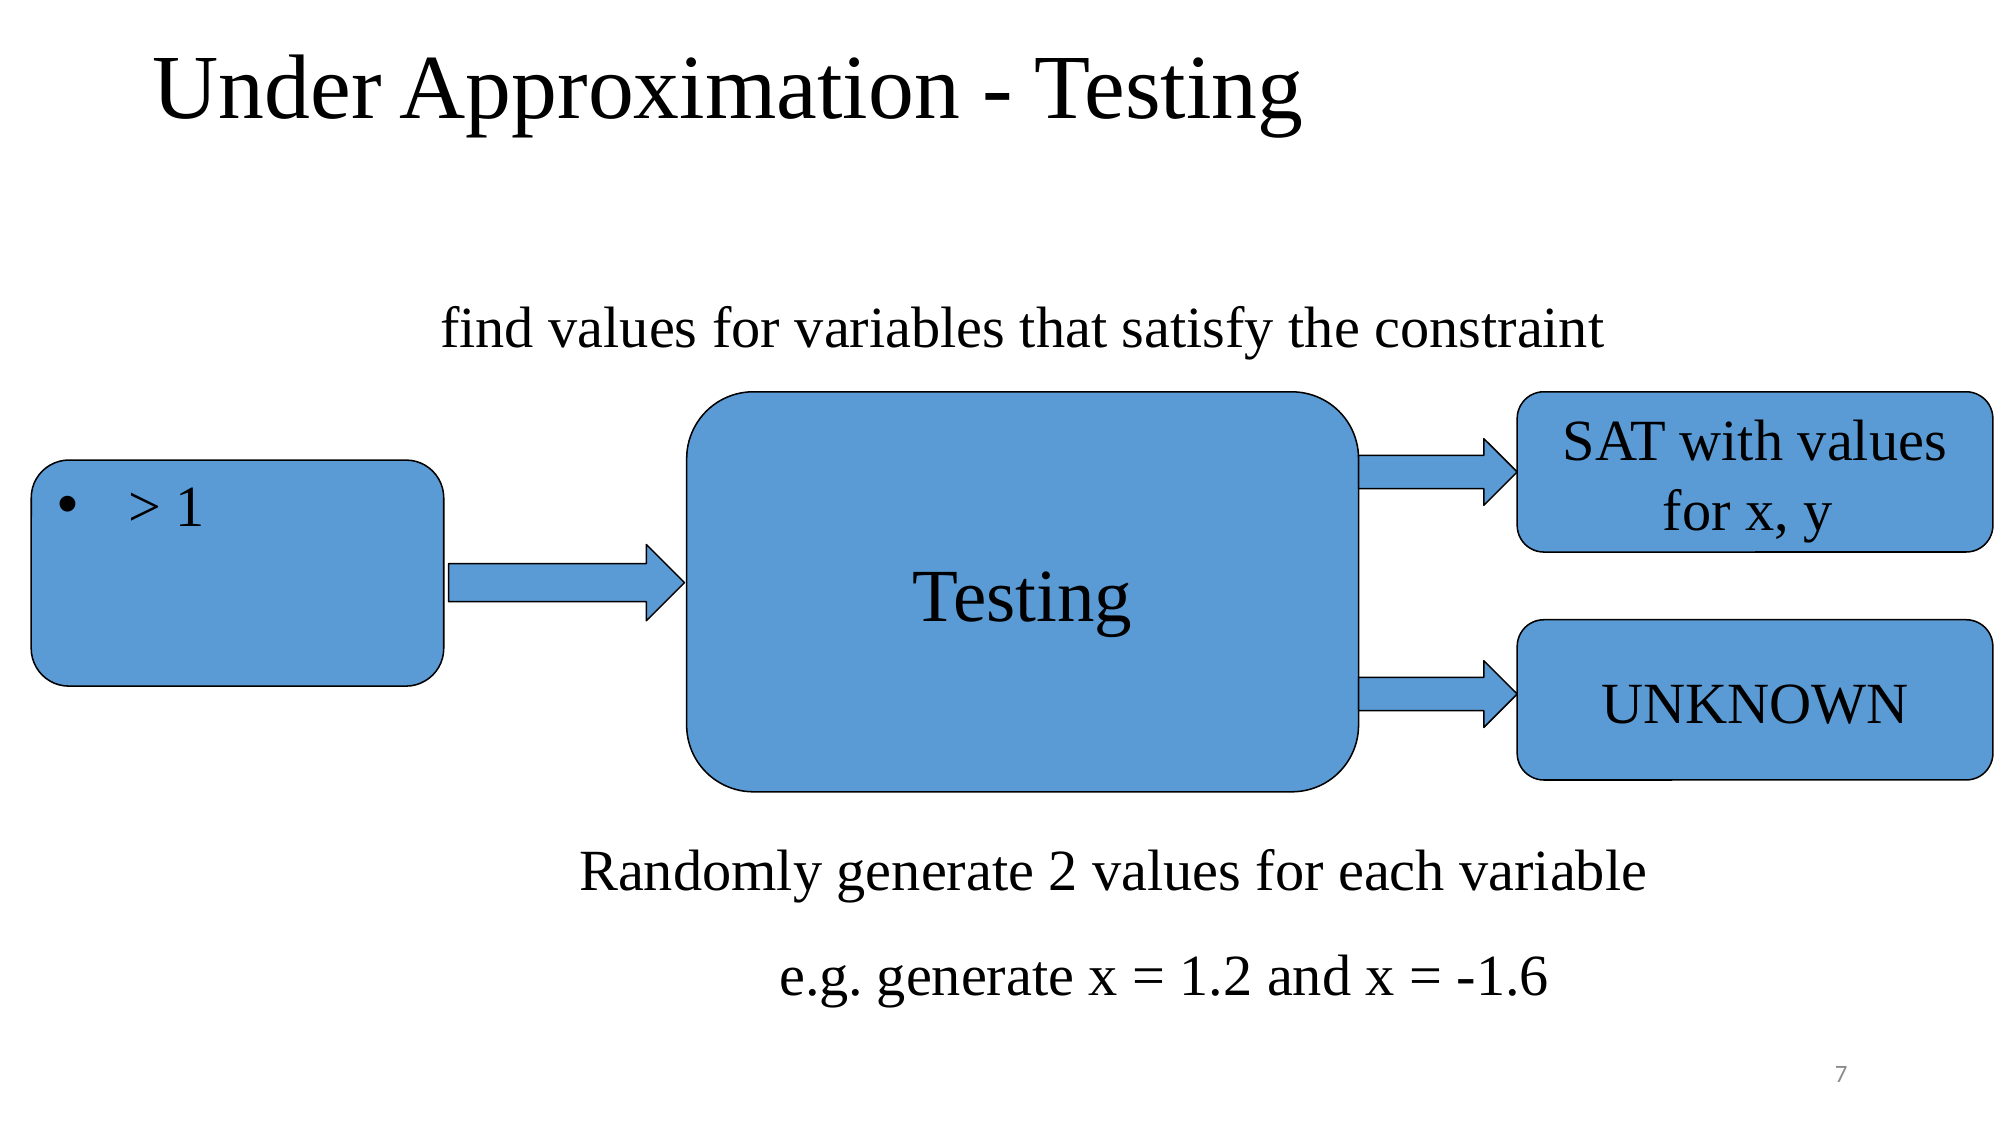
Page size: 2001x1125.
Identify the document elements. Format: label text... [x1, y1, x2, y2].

text_box find values for variables that satisfy the constraint [425, 282, 1620, 437]
text_box [1358, 660, 1518, 728]
title Under Approximation - Testing [137, 2, 1863, 175]
text_box Testing [686, 437, 1359, 792]
slide_number 7 [1412, 1042, 1863, 1103]
text_box SAT with values for x, y [1517, 391, 1993, 553]
text_box Randomly generate 2 values for each variable [564, 824, 1663, 910]
text_box [448, 544, 685, 621]
text_box [1358, 438, 1518, 506]
text_box UNKNOWN [1517, 619, 1993, 781]
